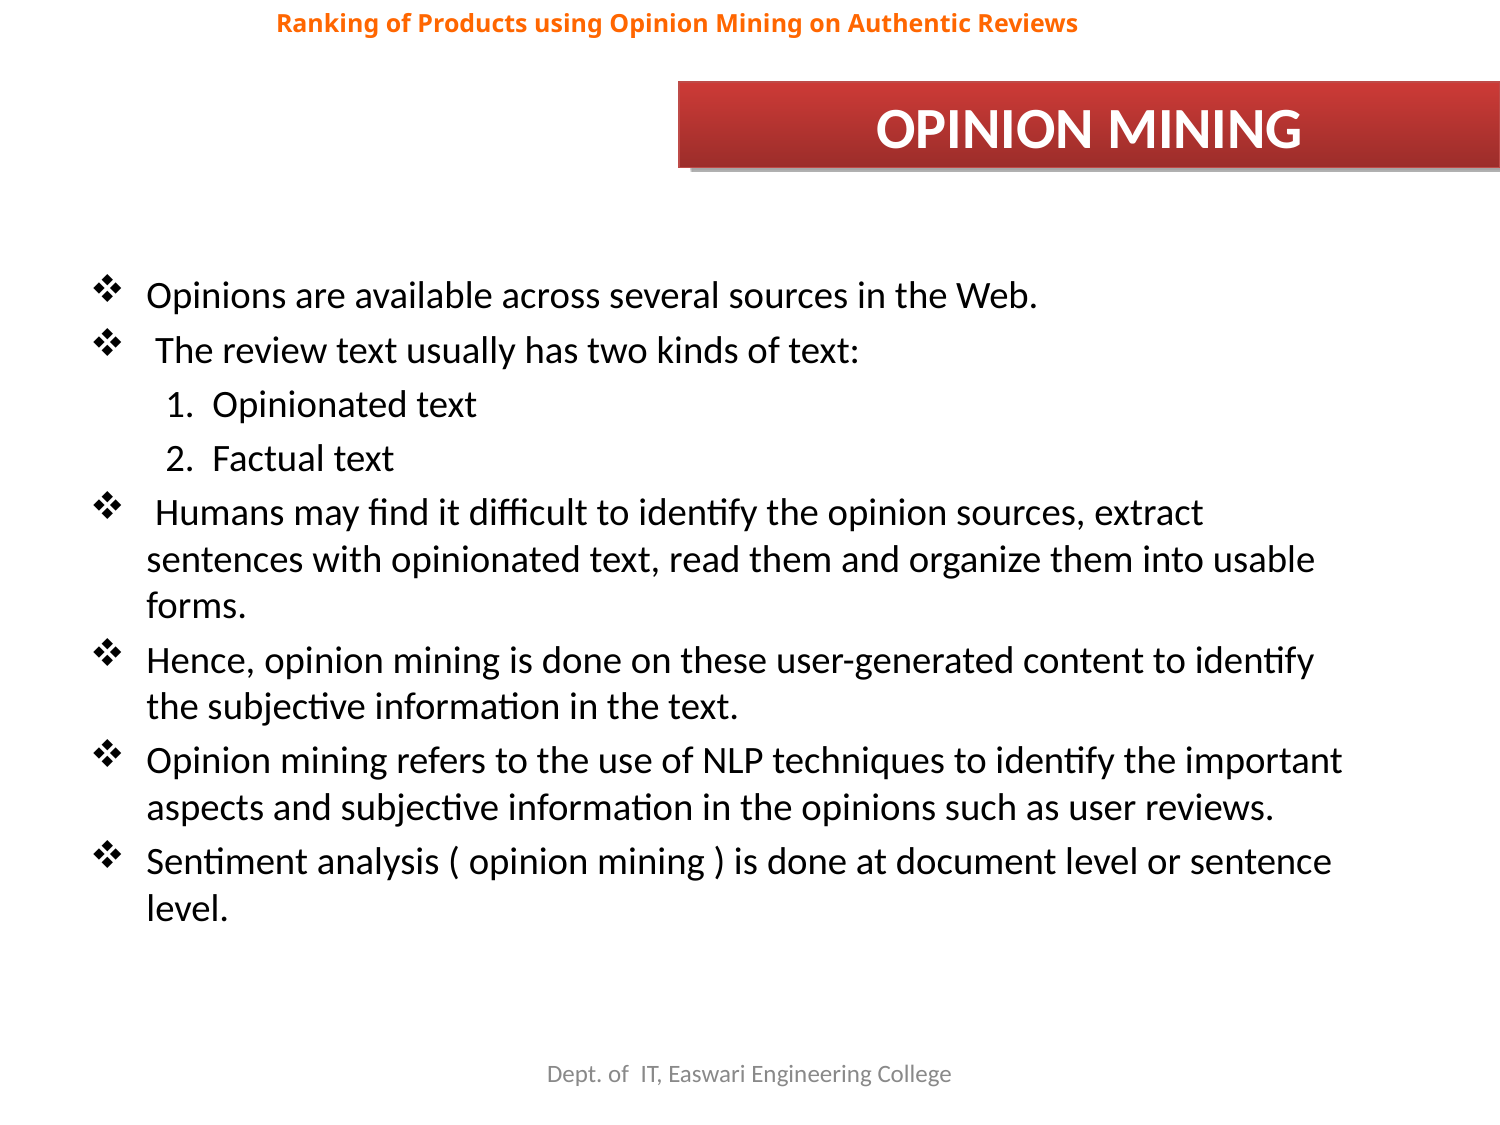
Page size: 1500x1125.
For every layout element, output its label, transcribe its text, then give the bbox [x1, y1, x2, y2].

text_box Dept. of IT, Easwari Engineering College [512, 1042, 988, 1103]
text_box Ranking of Products using Opinion Mining on Authentic Reviews [0, 0, 1500, 106]
text_box OPINION MINING [679, 106, 1500, 168]
list Opinions are available across several sources in the Web. The review text usually has two kinds of text: Opinionated text Factual text Humans may find it difficult to identify the opinion sources, extract sentences with opinionated text, read them and organize them into usable forms. Hence, opinion mining is done on these user-generated content to identify the subjective information in the text. Opinion mining refers to the use of NLP techniques to identify the important aspects and subjective information in the opinions such as user reviews. Sentiment analysis ( opinion mining ) is done at document level or sentence level. [75, 262, 1360, 1005]
